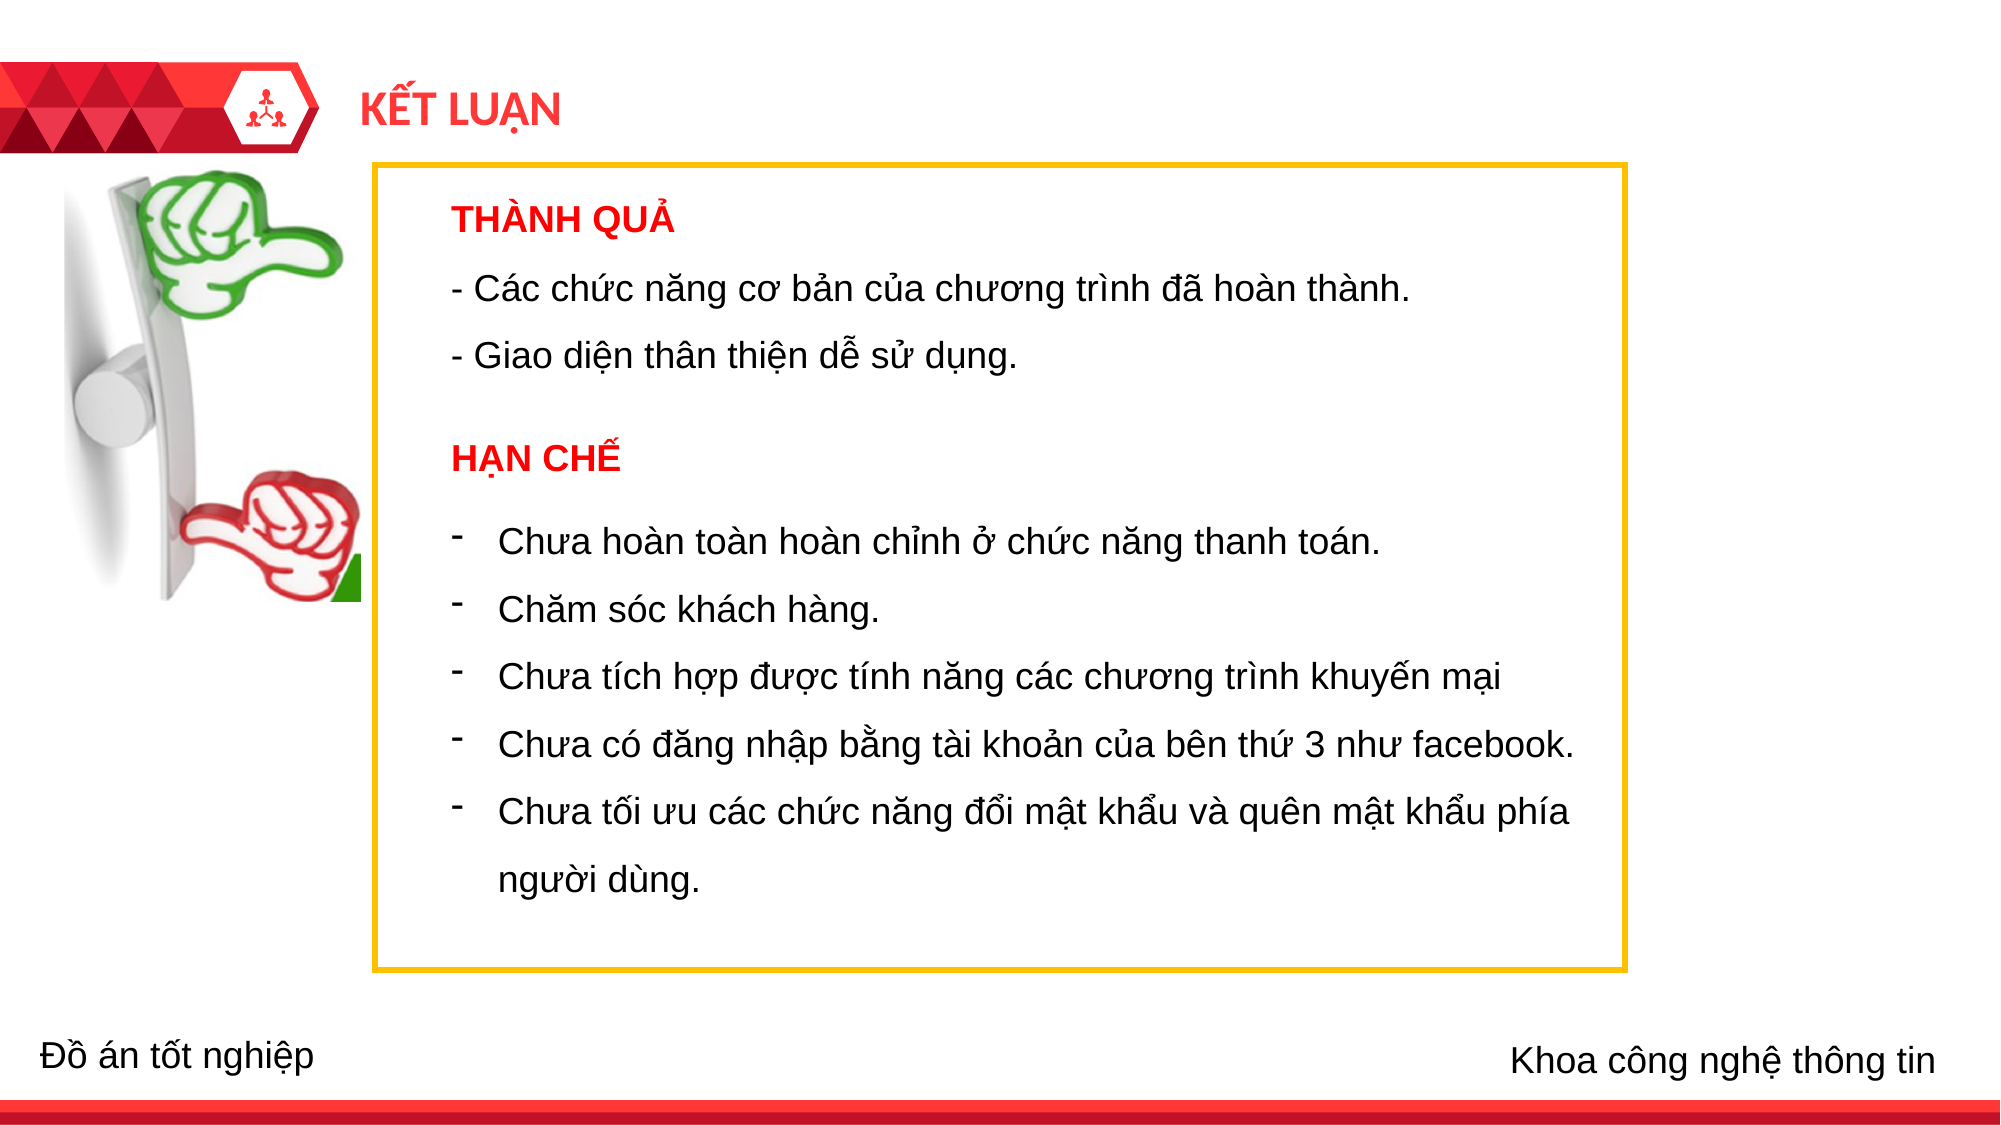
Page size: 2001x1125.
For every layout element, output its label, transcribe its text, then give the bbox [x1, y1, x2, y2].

text_box Khoa công nghệ thông tin [1494, 1028, 1995, 1089]
picture [0, 164, 432, 602]
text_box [374, 164, 1626, 971]
text_box KẾT LUẬN [345, 68, 980, 143]
text_box Đồ án tốt nghiệp [24, 1023, 450, 1084]
